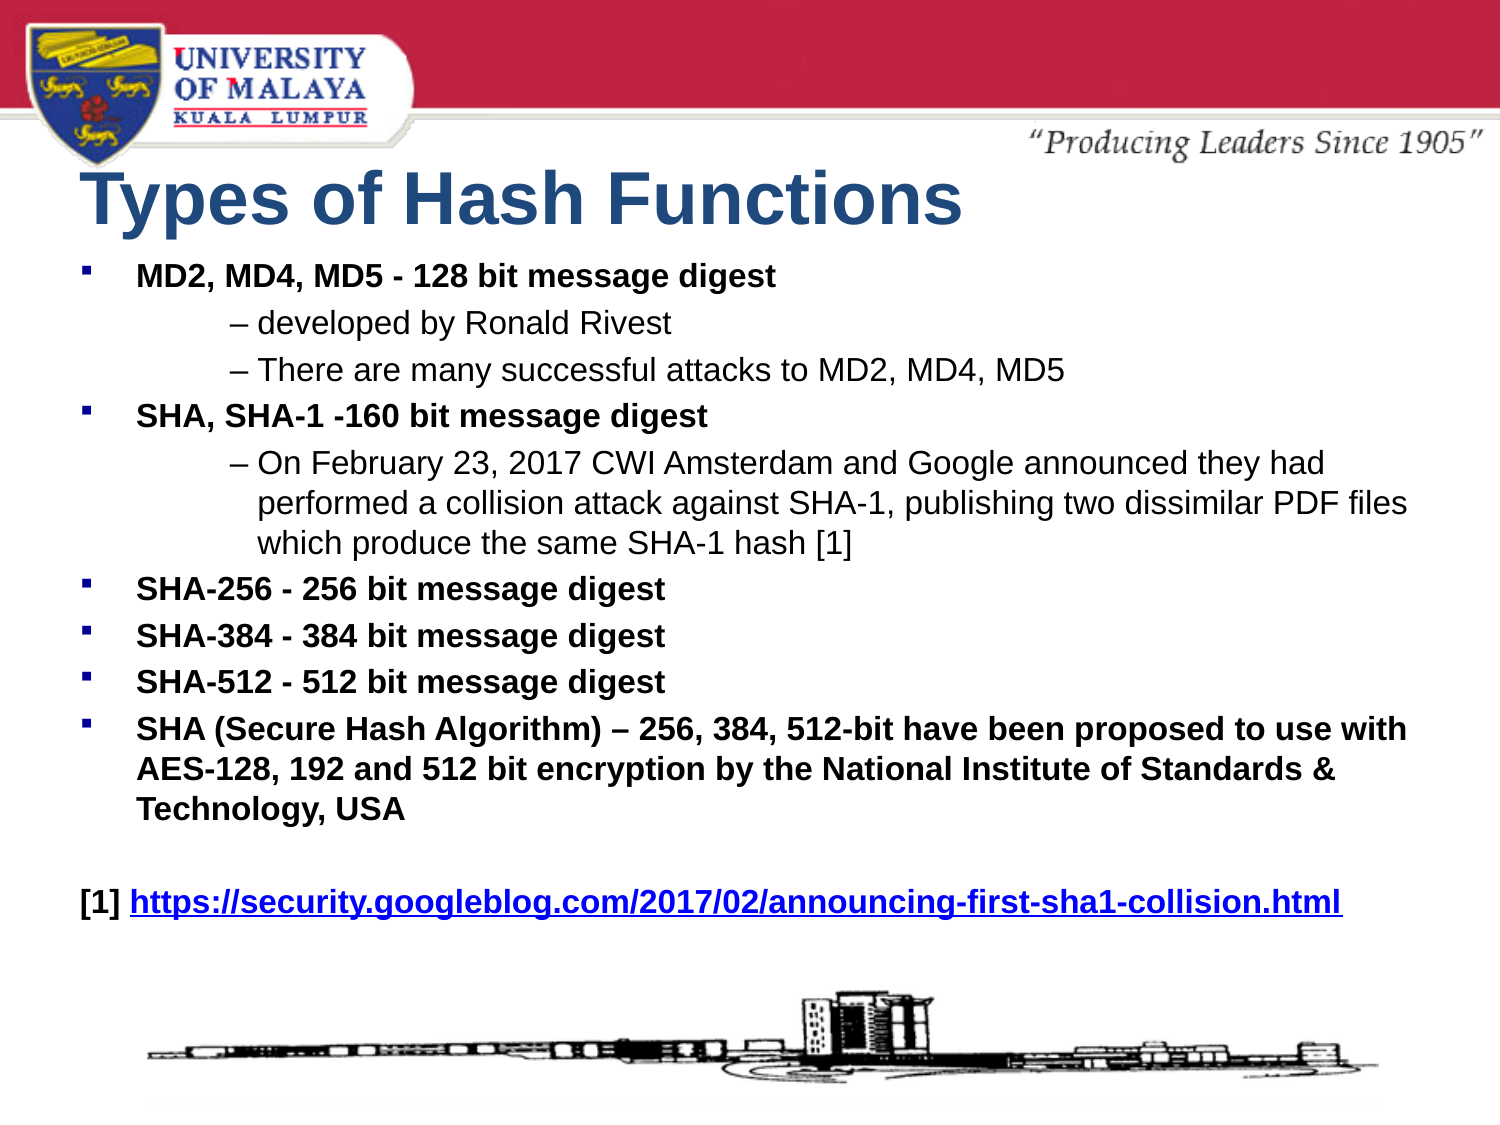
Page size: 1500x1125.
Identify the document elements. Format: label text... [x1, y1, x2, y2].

title Types of Hash Functions [64, 150, 1448, 246]
list MD2, MD4, MD5 - 128 bit message digest – developed by Ronald Rivest – There are many successful attacks to MD2, MD4, MD5 SHA, SHA-1 -160 bit message digest – On February 23, 2017 CWI Amsterdam and Google announced they had performed a collision attack against SHA-1, publishing two dissimilar PDF files which produce the same SHA-1 hash [1] SHA-256 - 256 bit message digest SHA-384 - 384 bit message digest SHA-512 - 512 bit message digest SHA (Secure Hash Algorithm) – 256, 384, 512-bit have been proposed to use with AES-128, 192 and 512 bit encryption by the National Institute of Standards & Technology, USA [1] https://security.googleblog.com/2017/02/announcing-first-sha1-collision.html [64, 246, 1451, 988]
picture [0, 0, 1500, 169]
picture [147, 989, 1379, 1106]
